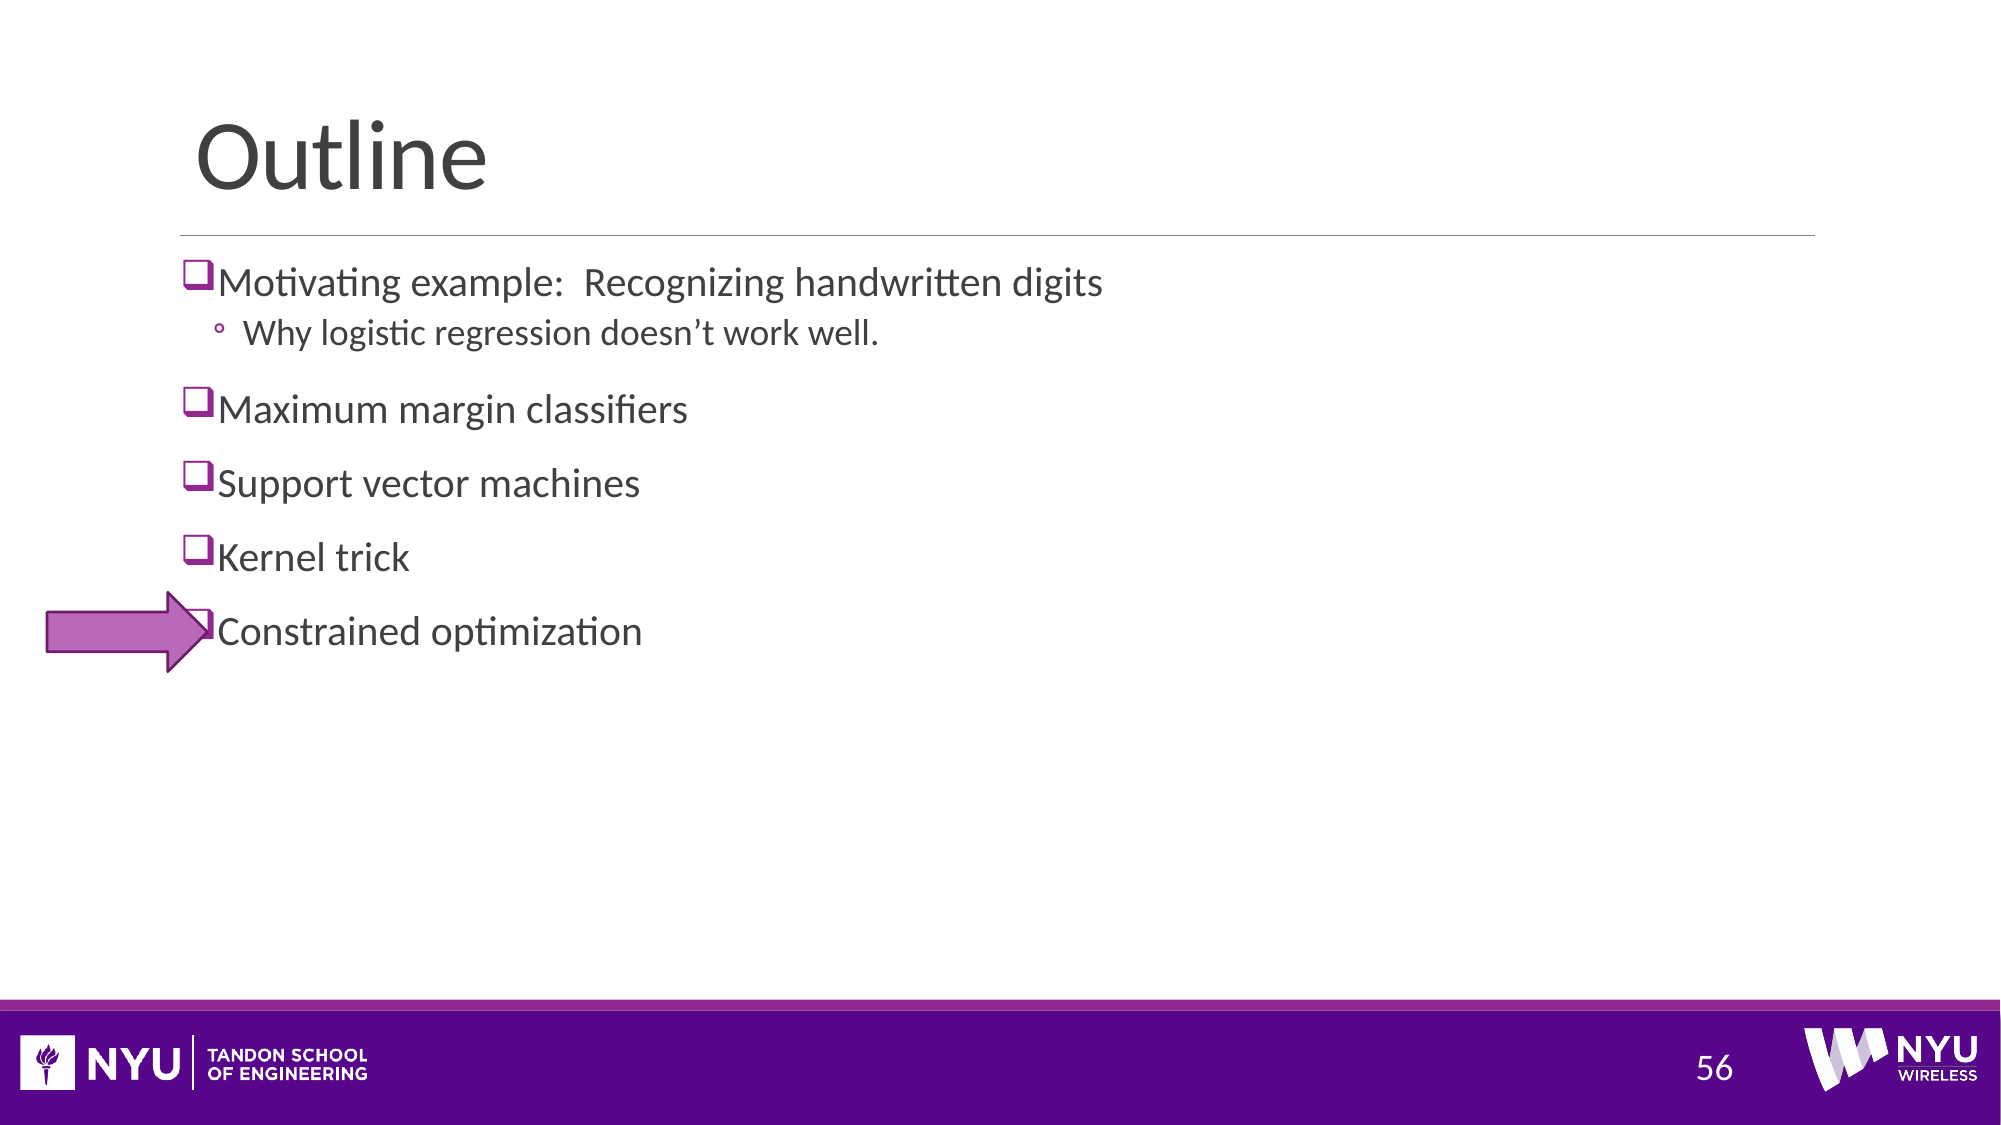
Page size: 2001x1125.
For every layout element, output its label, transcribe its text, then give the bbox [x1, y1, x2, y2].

title Outline [180, 47, 1830, 218]
list Motivating example: Recognizing handwritten digits Why logistic regression doesn’t work well. Maximum margin classifiers Support vector machines Kernel trick Constrained optimization [180, 252, 1830, 963]
text_box [45, 591, 209, 673]
slide_number 56 [1533, 1035, 1749, 1096]
